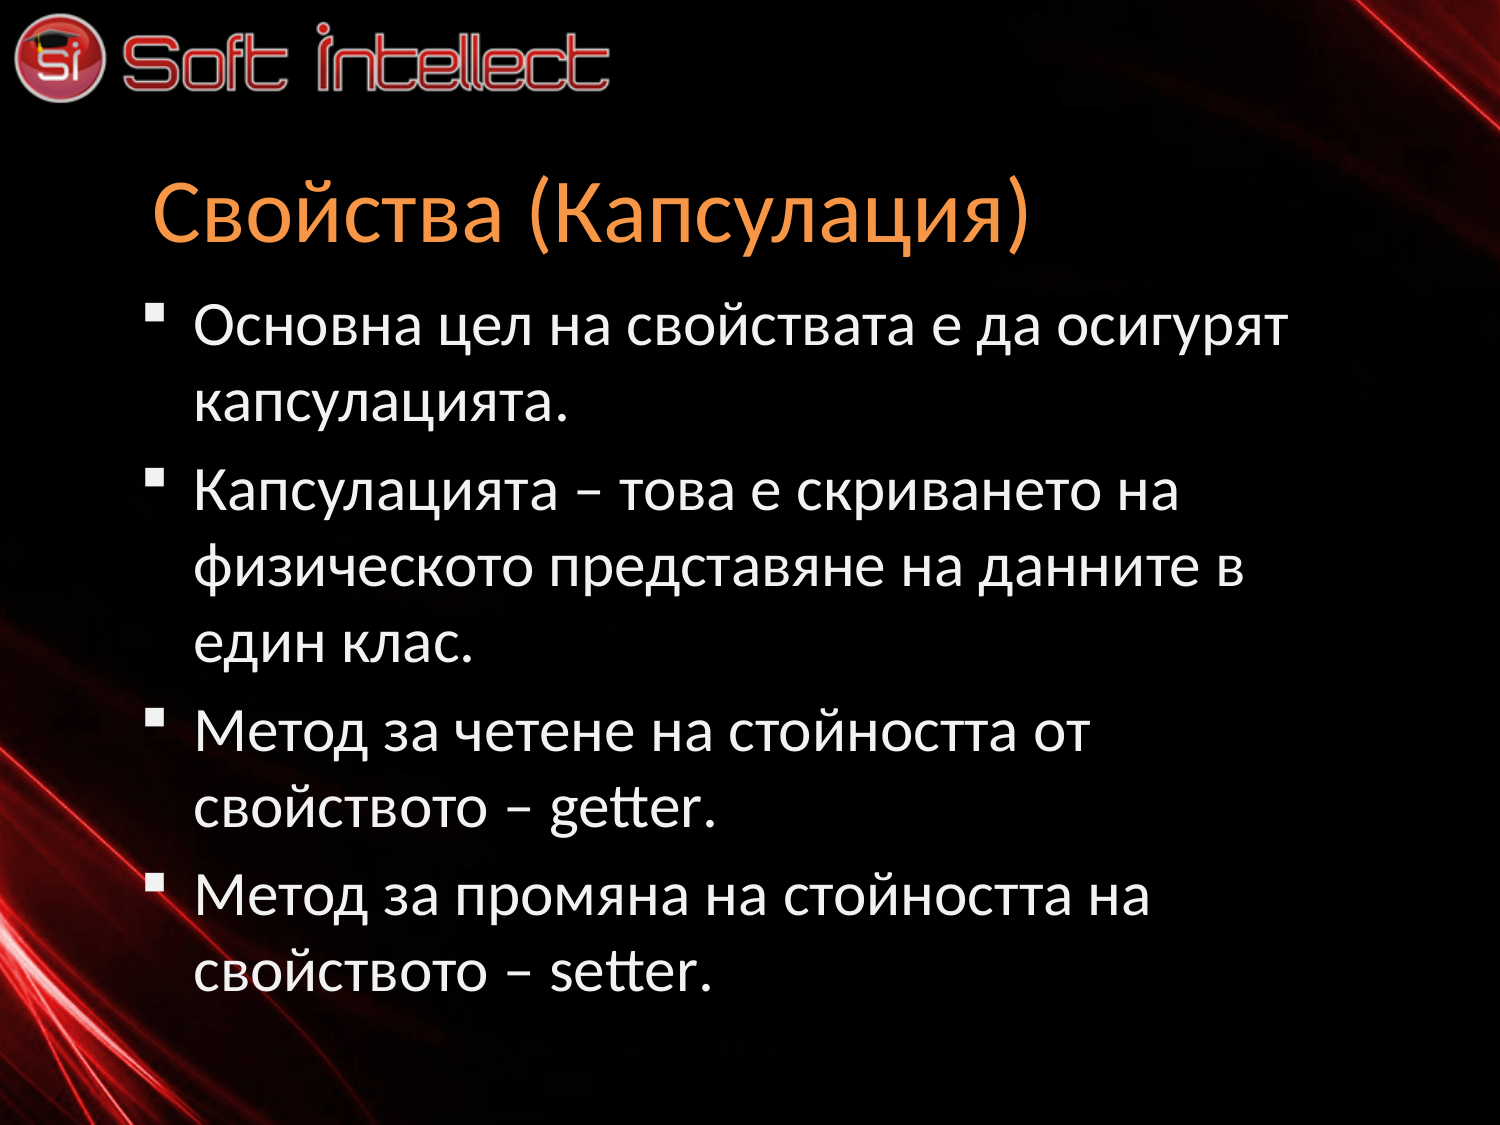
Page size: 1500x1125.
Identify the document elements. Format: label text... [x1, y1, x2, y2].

picture [0, 0, 1500, 1125]
list Основна цел на свойствата е да осигурят капсулацията. Капсулацията – това е скриването на физическото представяне на данните в един клас. Метод за четене на стойността от свойството – getter. Метод за промяна на стойността на свойството – setter. [125, 275, 1375, 1018]
title Свойства (Капсулация) [137, 112, 1488, 300]
